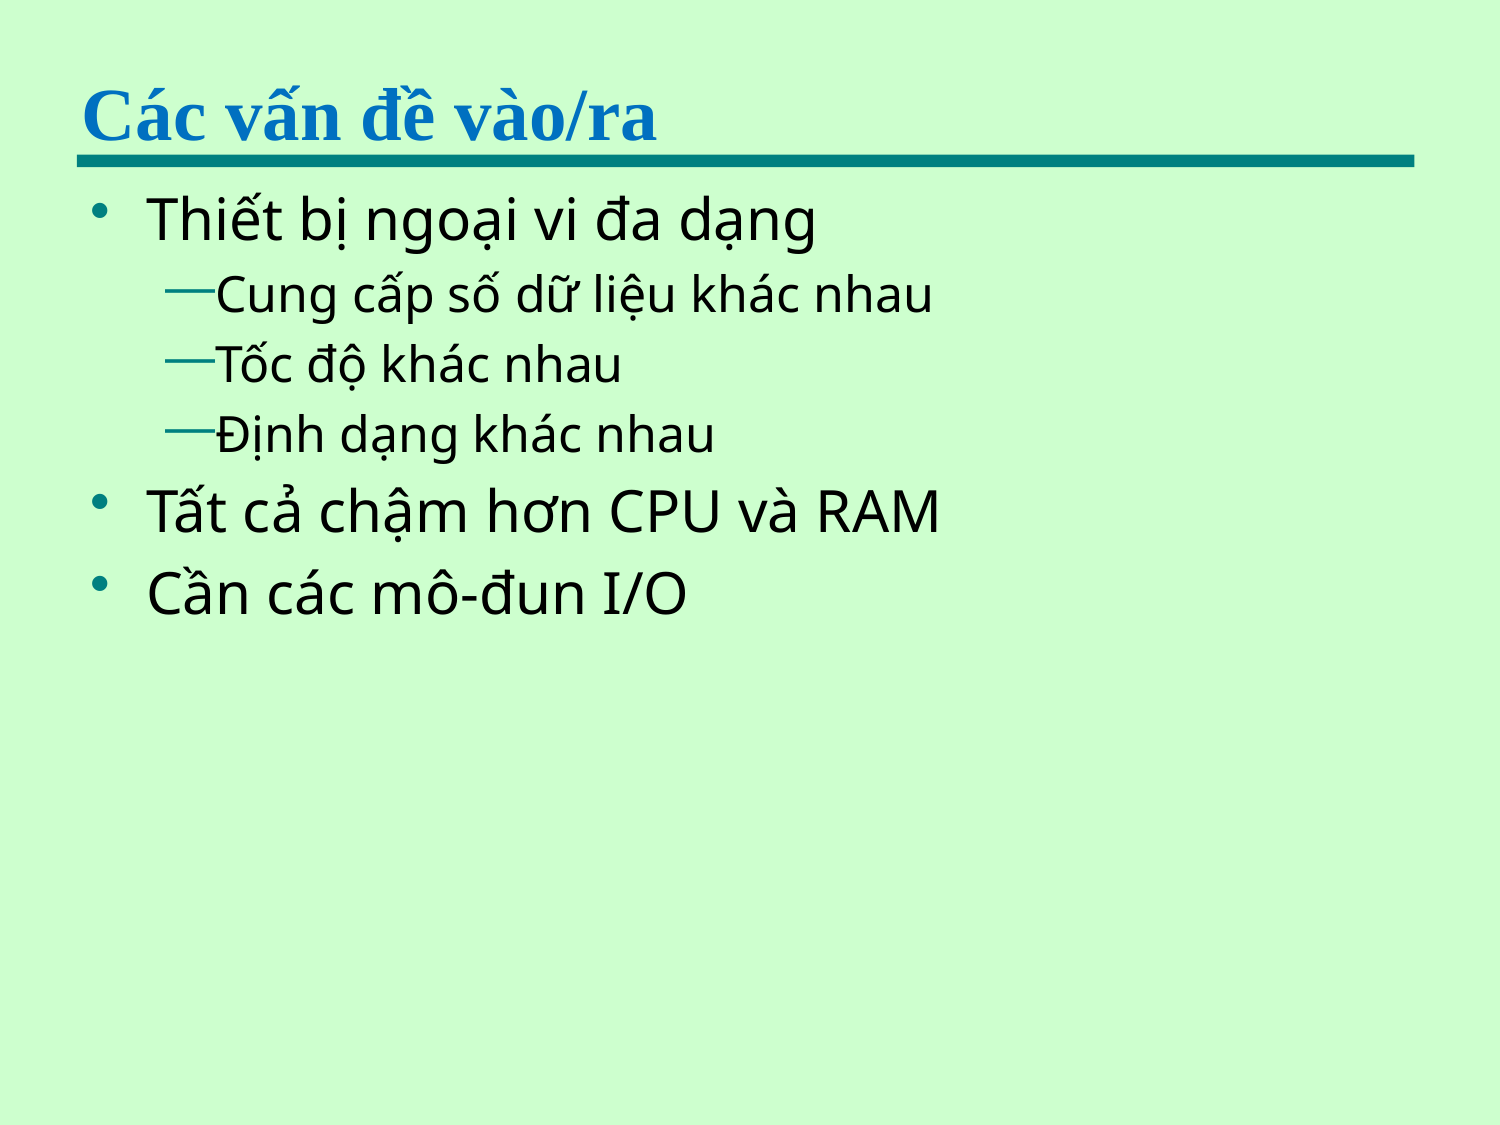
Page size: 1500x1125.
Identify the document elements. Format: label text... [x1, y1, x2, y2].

list Thiết bị ngoại vi đa dạng Cung cấp số dữ liệu khác nhau Tốc độ khác nhau Định dạng khác nhau Tất cả chậm hơn CPU và RAM Cần các mô-đun I/O [75, 174, 1417, 1100]
title Các vấn đề vào/ra [66, 24, 1413, 163]
